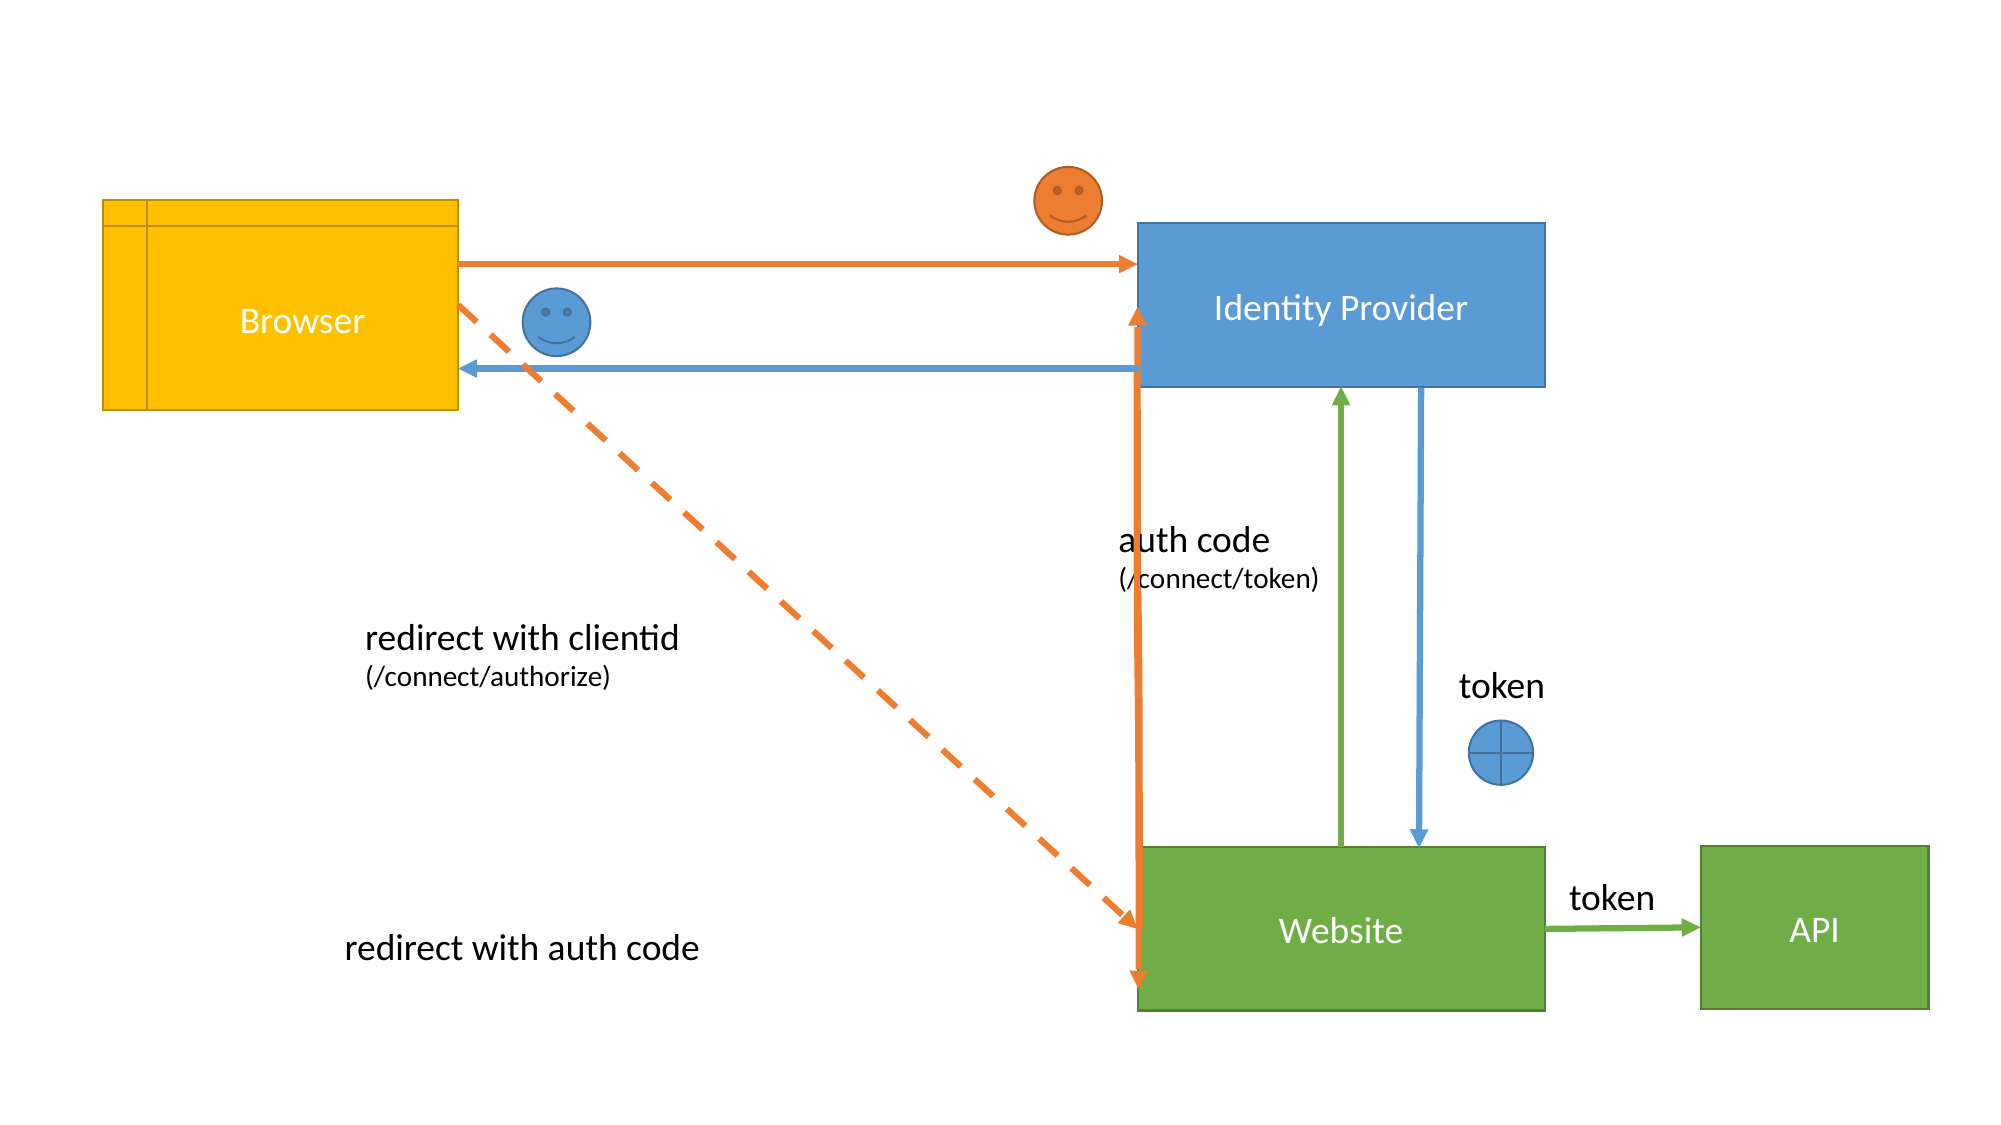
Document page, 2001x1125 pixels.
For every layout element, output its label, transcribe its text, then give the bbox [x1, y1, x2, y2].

text_box token [1444, 653, 1561, 714]
text_box Website [1137, 846, 1546, 1012]
text_box API [1700, 845, 1930, 1010]
text_box redirect with clientid (/connect/authorize) [350, 605, 458, 701]
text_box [458, 304, 1138, 929]
text_box [526, 287, 587, 304]
text_box [1033, 165, 1104, 236]
text_box token [1554, 866, 1671, 926]
text_box [1467, 719, 1535, 786]
text_box redirect with auth code [329, 915, 716, 975]
text_box Identity Provider [1137, 222, 1546, 388]
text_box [1418, 387, 1422, 849]
text_box auth code (/connect/token) [1140, 507, 1335, 602]
text_box Browser [102, 199, 459, 411]
